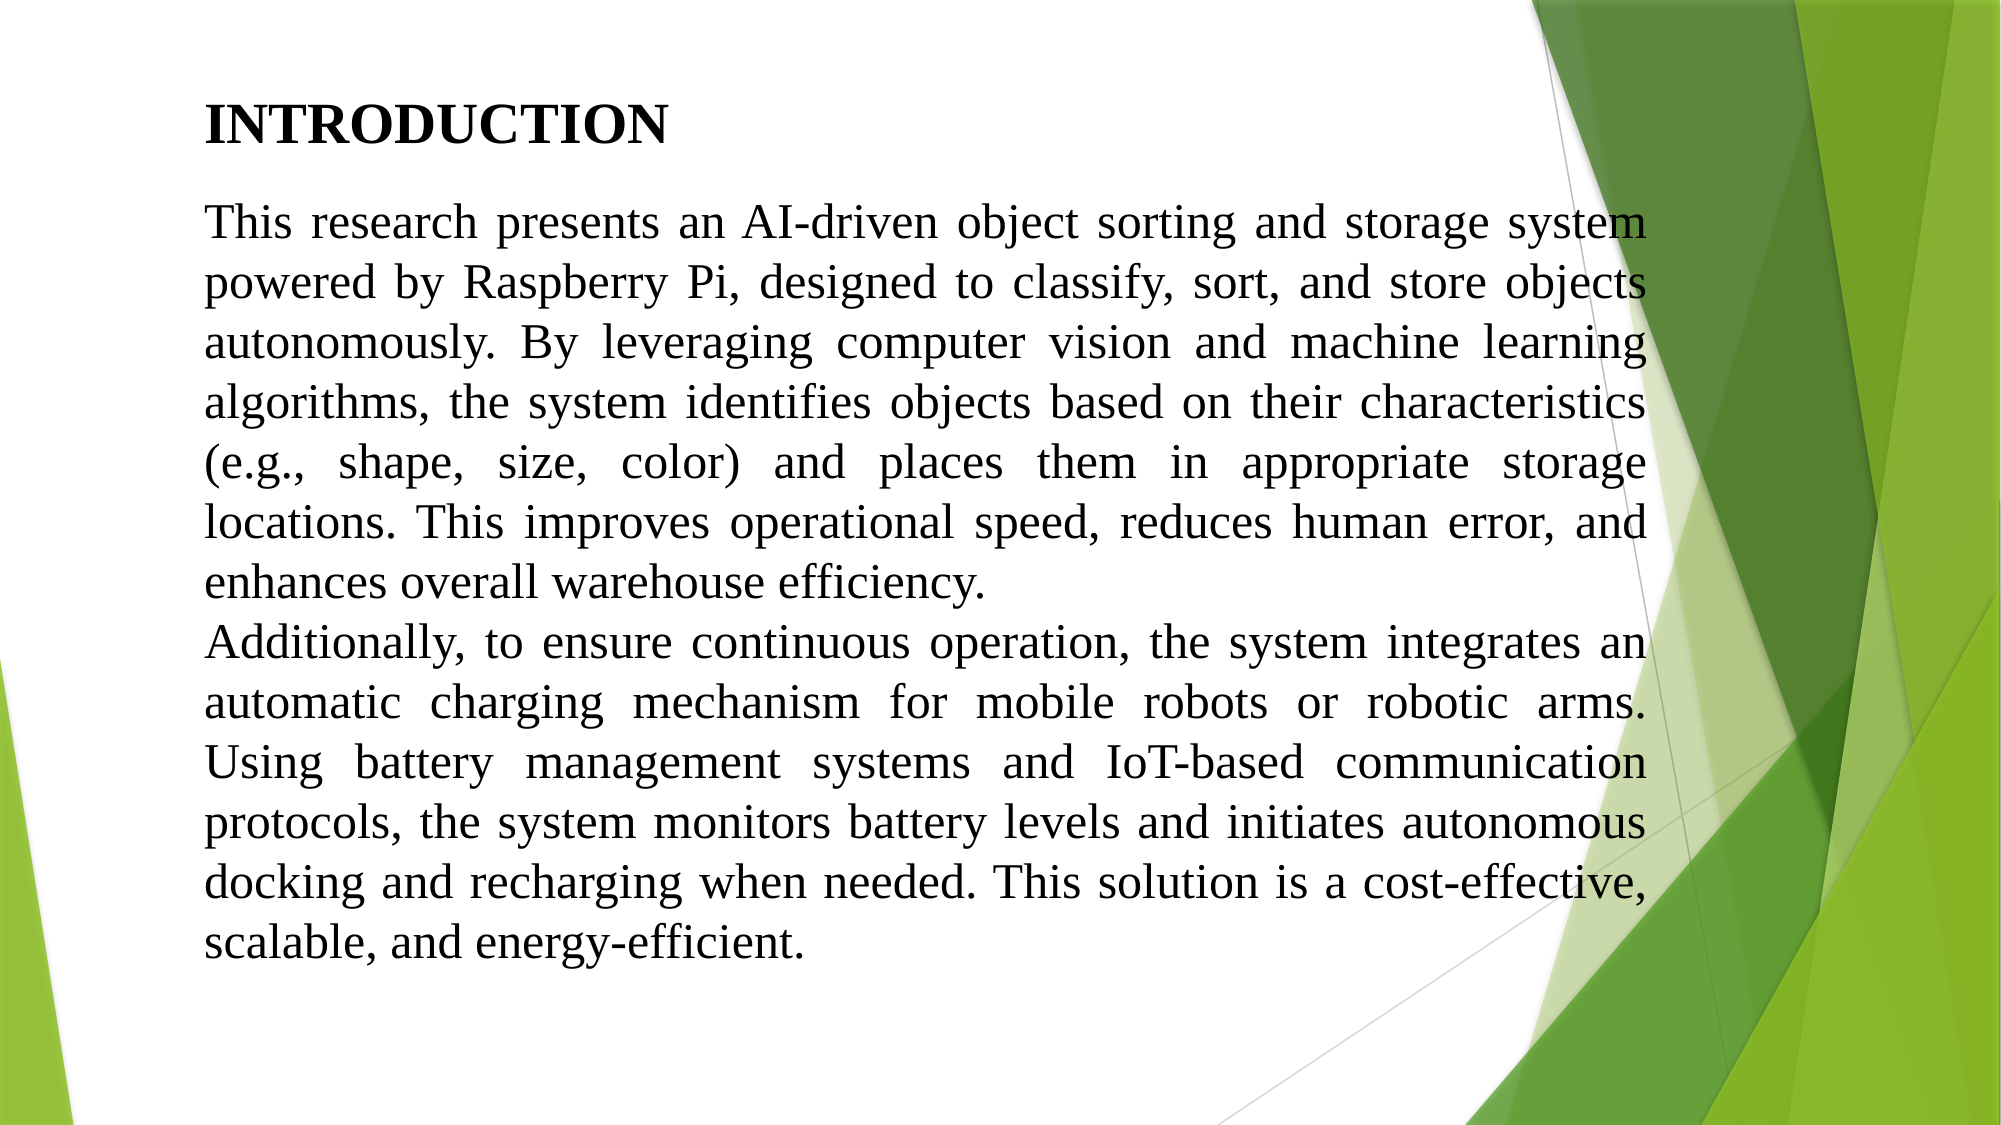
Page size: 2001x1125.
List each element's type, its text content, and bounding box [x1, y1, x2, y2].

text_box This research presents an AI-driven object sorting and storage system powered by Raspberry Pi, designed to classify, sort, and store objects autonomously. By leveraging computer vision and machine learning algorithms, the system identifies objects based on their characteristics (e.g., shape, size, color) and places them in appropriate storage locations. This improves operational speed, reduces human error, and enhances overall warehouse efficiency. Additionally, to ensure continuous operation, the system integrates an automatic charging mechanism for mobile robots or robotic arms. Using battery management systems and IoT-based communication protocols, the system monitors battery levels and initiates autonomous docking and recharging when needed. This solution is a cost-effective, scalable, and energy-efficient. [189, 181, 1663, 977]
text_box INTRODUCTION [189, 77, 729, 163]
